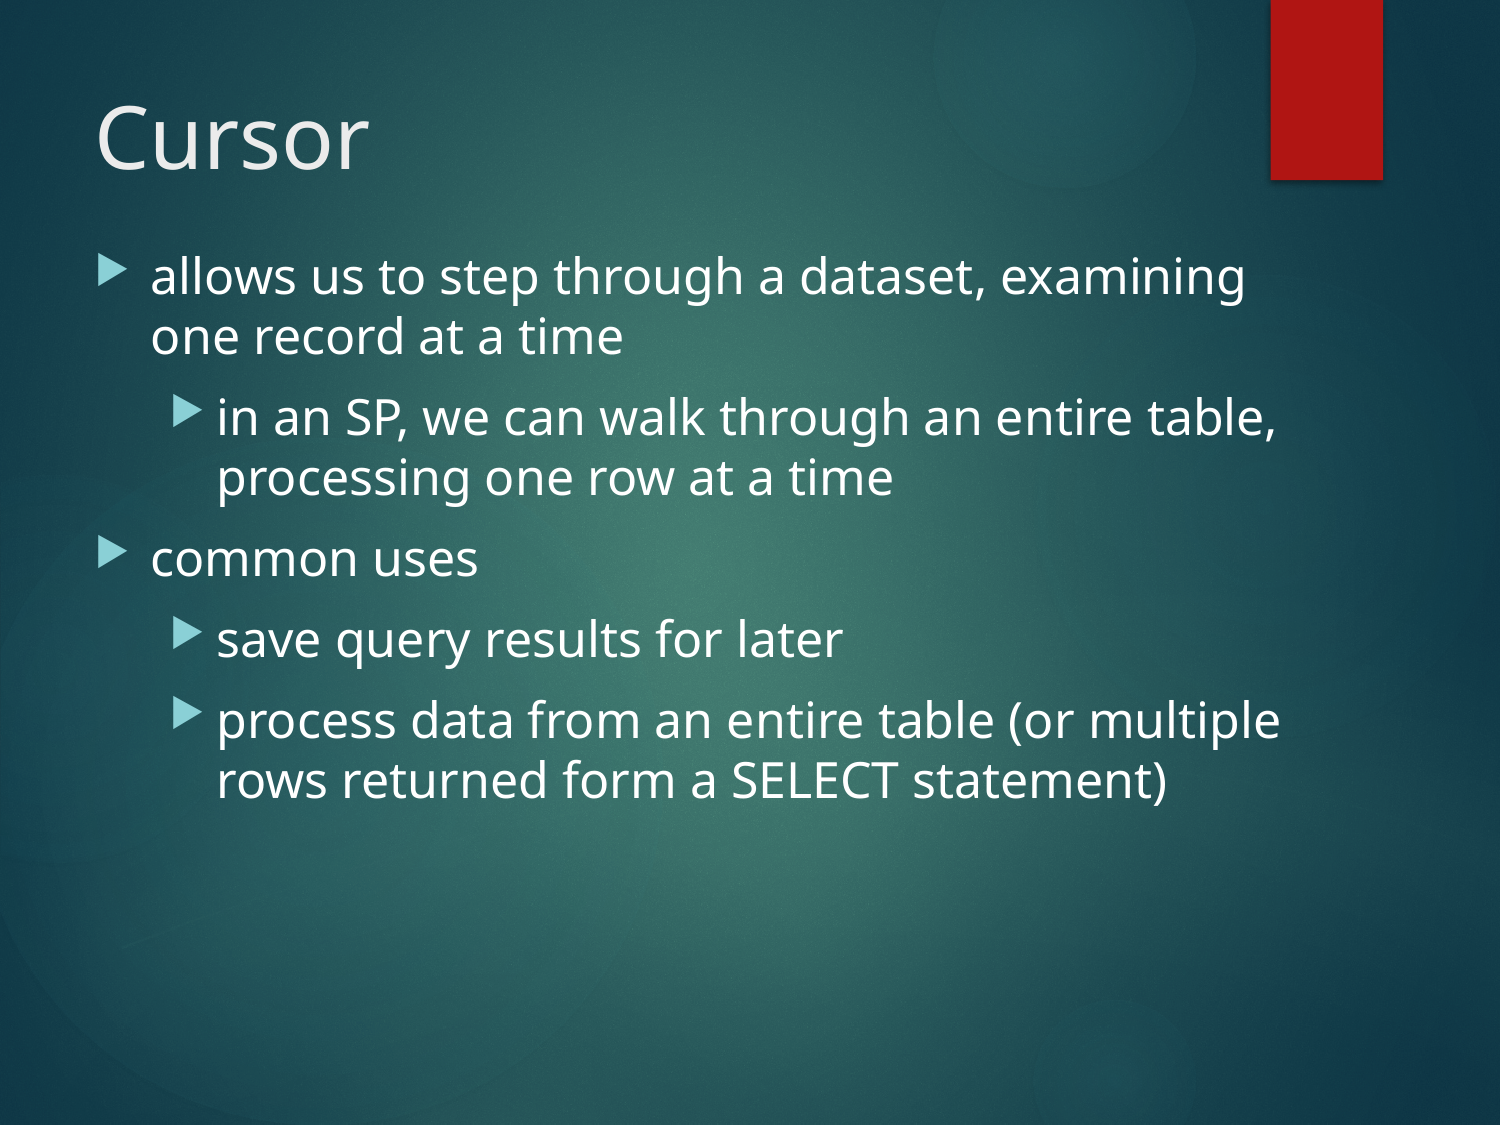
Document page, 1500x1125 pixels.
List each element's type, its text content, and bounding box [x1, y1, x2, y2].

title Cursor [79, 74, 1237, 237]
list allows us to step through a dataset, examining one record at a time in an SP, we can walk through an entire table, processing one row at a time common uses save query results for later process data from an entire table (or multiple rows returned form a SELECT statement) [79, 237, 1300, 1025]
